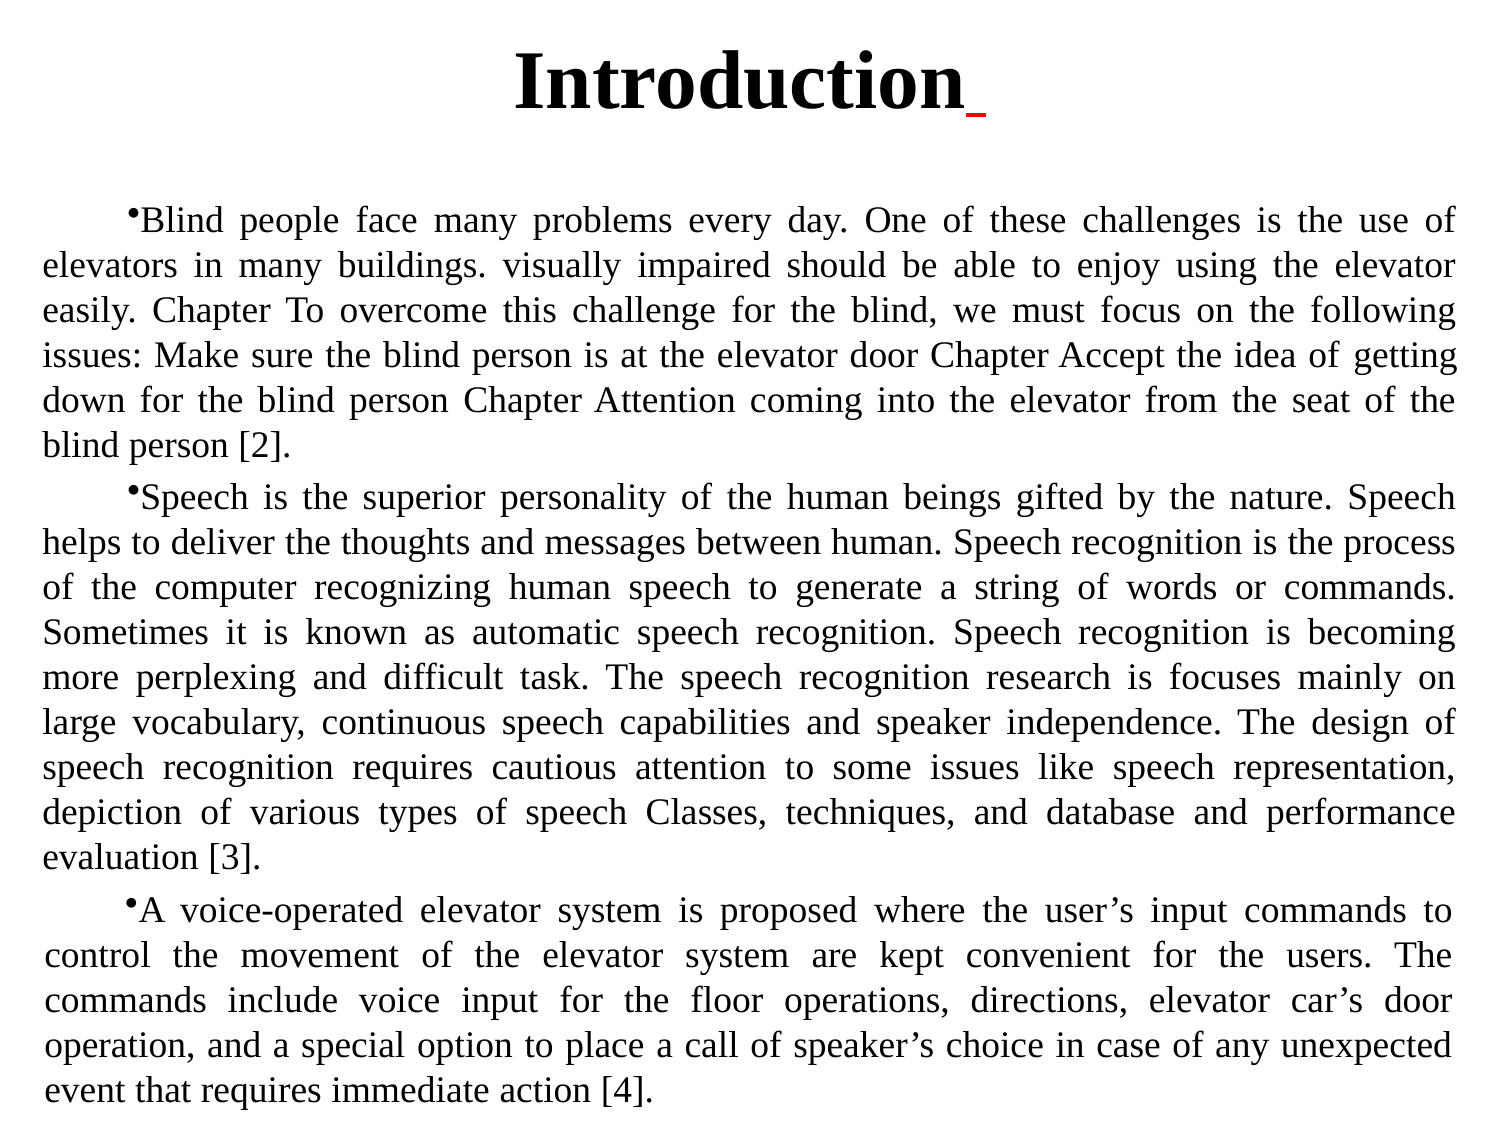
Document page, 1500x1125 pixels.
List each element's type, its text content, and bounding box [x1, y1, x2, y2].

title Introduction [0, 0, 1500, 151]
list Blind people face many problems every day. One of these challenges is the use of elevators in many buildings. visually impaired should be able to enjoy using the elevator easily. Chapter To overcome this challenge for the blind, we must focus on the following issues: Make sure the blind person is at the elevator door Chapter Accept the idea of ​​getting down for the blind person Chapter Attention coming into the elevator from the seat of the blind person [2]. Speech is the superior personality of the human beings gifted by the nature. Speech helps to deliver the thoughts and messages between human. Speech recognition is the process of the computer recognizing human speech to generate a string of words or commands. Sometimes it is known as automatic speech recognition. Speech recognition is becoming more perplexing and difficult task. The speech recognition research is focuses mainly on large vocabulary, continuous speech capabilities and speaker independence. The design of speech recognition requires cautious attention to some issues like speech representation, depiction of various types of speech Classes, techniques, and database and performance evaluation [3]. A voice-operated elevator system is proposed where the user’s input commands to control the movement of the elevator system are kept convenient for the users. The commands include voice input for the floor operations, directions, elevator car’s door operation, and a special option to place a call of speaker’s choice in case of any unexpected event that requires immediate action [4]. [0, 187, 1500, 1125]
